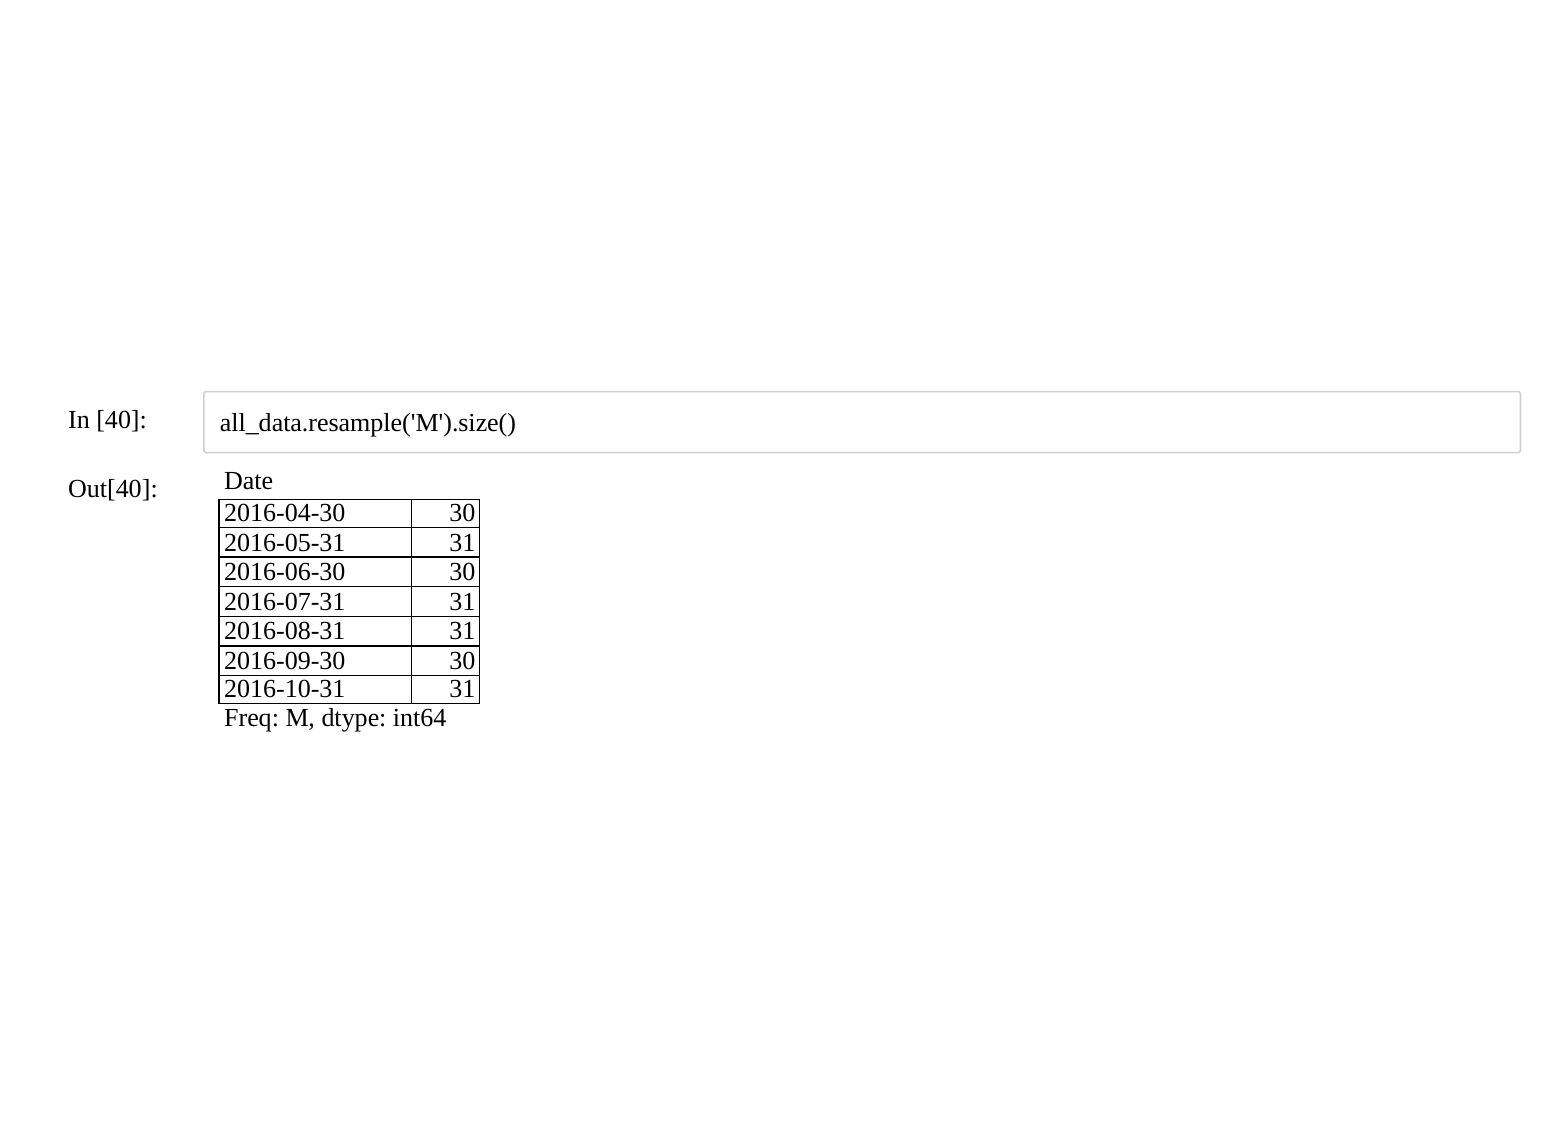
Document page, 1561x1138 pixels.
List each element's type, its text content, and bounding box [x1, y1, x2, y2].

table_cell 31 [412, 528, 479, 556]
text_box Freq: M, dtype: int64 [222, 698, 555, 735]
table_cell 2016-06-30 [220, 558, 411, 586]
table_cell 2016-09-30 [220, 647, 411, 675]
table_cell 2016-10-31 [220, 676, 411, 703]
text_box [203, 391, 1521, 453]
table_cell 2016-05-31 [220, 528, 411, 556]
table_cell 30 [412, 558, 479, 586]
table_cell 31 [412, 676, 479, 698]
table_cell 2016-07-31 [220, 587, 411, 616]
table_cell 31 [412, 617, 479, 645]
text_box In [40]: [66, 400, 196, 436]
table_cell 31 [412, 587, 479, 616]
table_header 2016-04-30 [220, 500, 411, 527]
table_cell 2016-08-31 [220, 617, 411, 645]
text_box all_data.resample('M').size() [204, 403, 1520, 439]
table_header 30 [412, 500, 479, 527]
table_cell 30 [412, 647, 479, 675]
text_box Out[40]: [66, 469, 196, 505]
text_box Date [222, 461, 289, 497]
